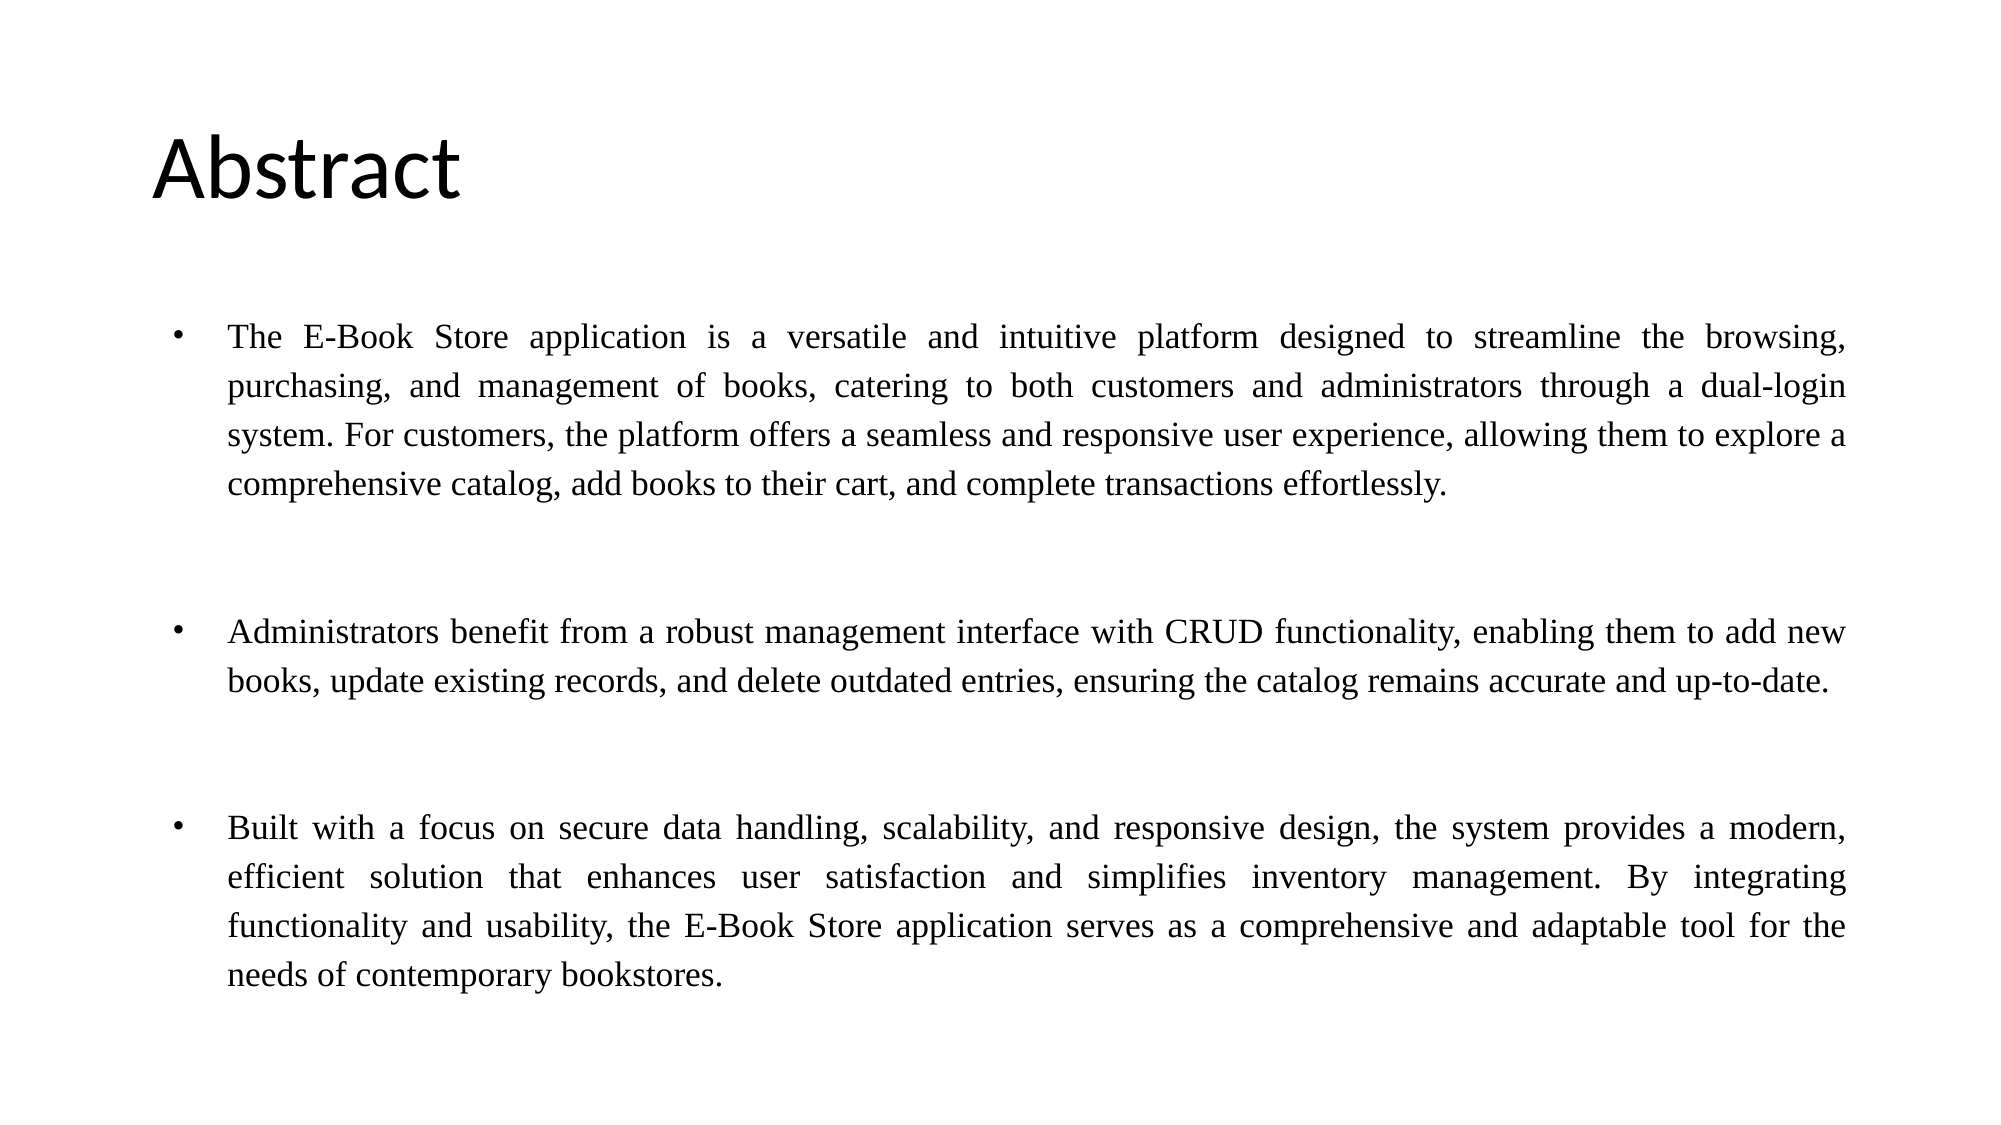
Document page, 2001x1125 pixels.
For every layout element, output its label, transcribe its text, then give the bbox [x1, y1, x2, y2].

title Abstract [137, 59, 1863, 278]
list The E-Book Store application is a versatile and intuitive platform designed to streamline the browsing, purchasing, and management of books, catering to both customers and administrators through a dual-login system. For customers, the platform offers a seamless and responsive user experience, allowing them to explore a comprehensive catalog, add books to their cart, and complete transactions effortlessly. Administrators benefit from a robust management interface with CRUD functionality, enabling them to add new books, update existing records, and delete outdated entries, ensuring the catalog remains accurate and up-to-date. Built with a focus on secure data handling, scalability, and responsive design, the system provides a modern, efficient solution that enhances user satisfaction and simplifies inventory management. By integrating functionality and usability, the E-Book Store application serves as a comprehensive and adaptable tool for the needs of contemporary bookstores. [137, 299, 1863, 1064]
